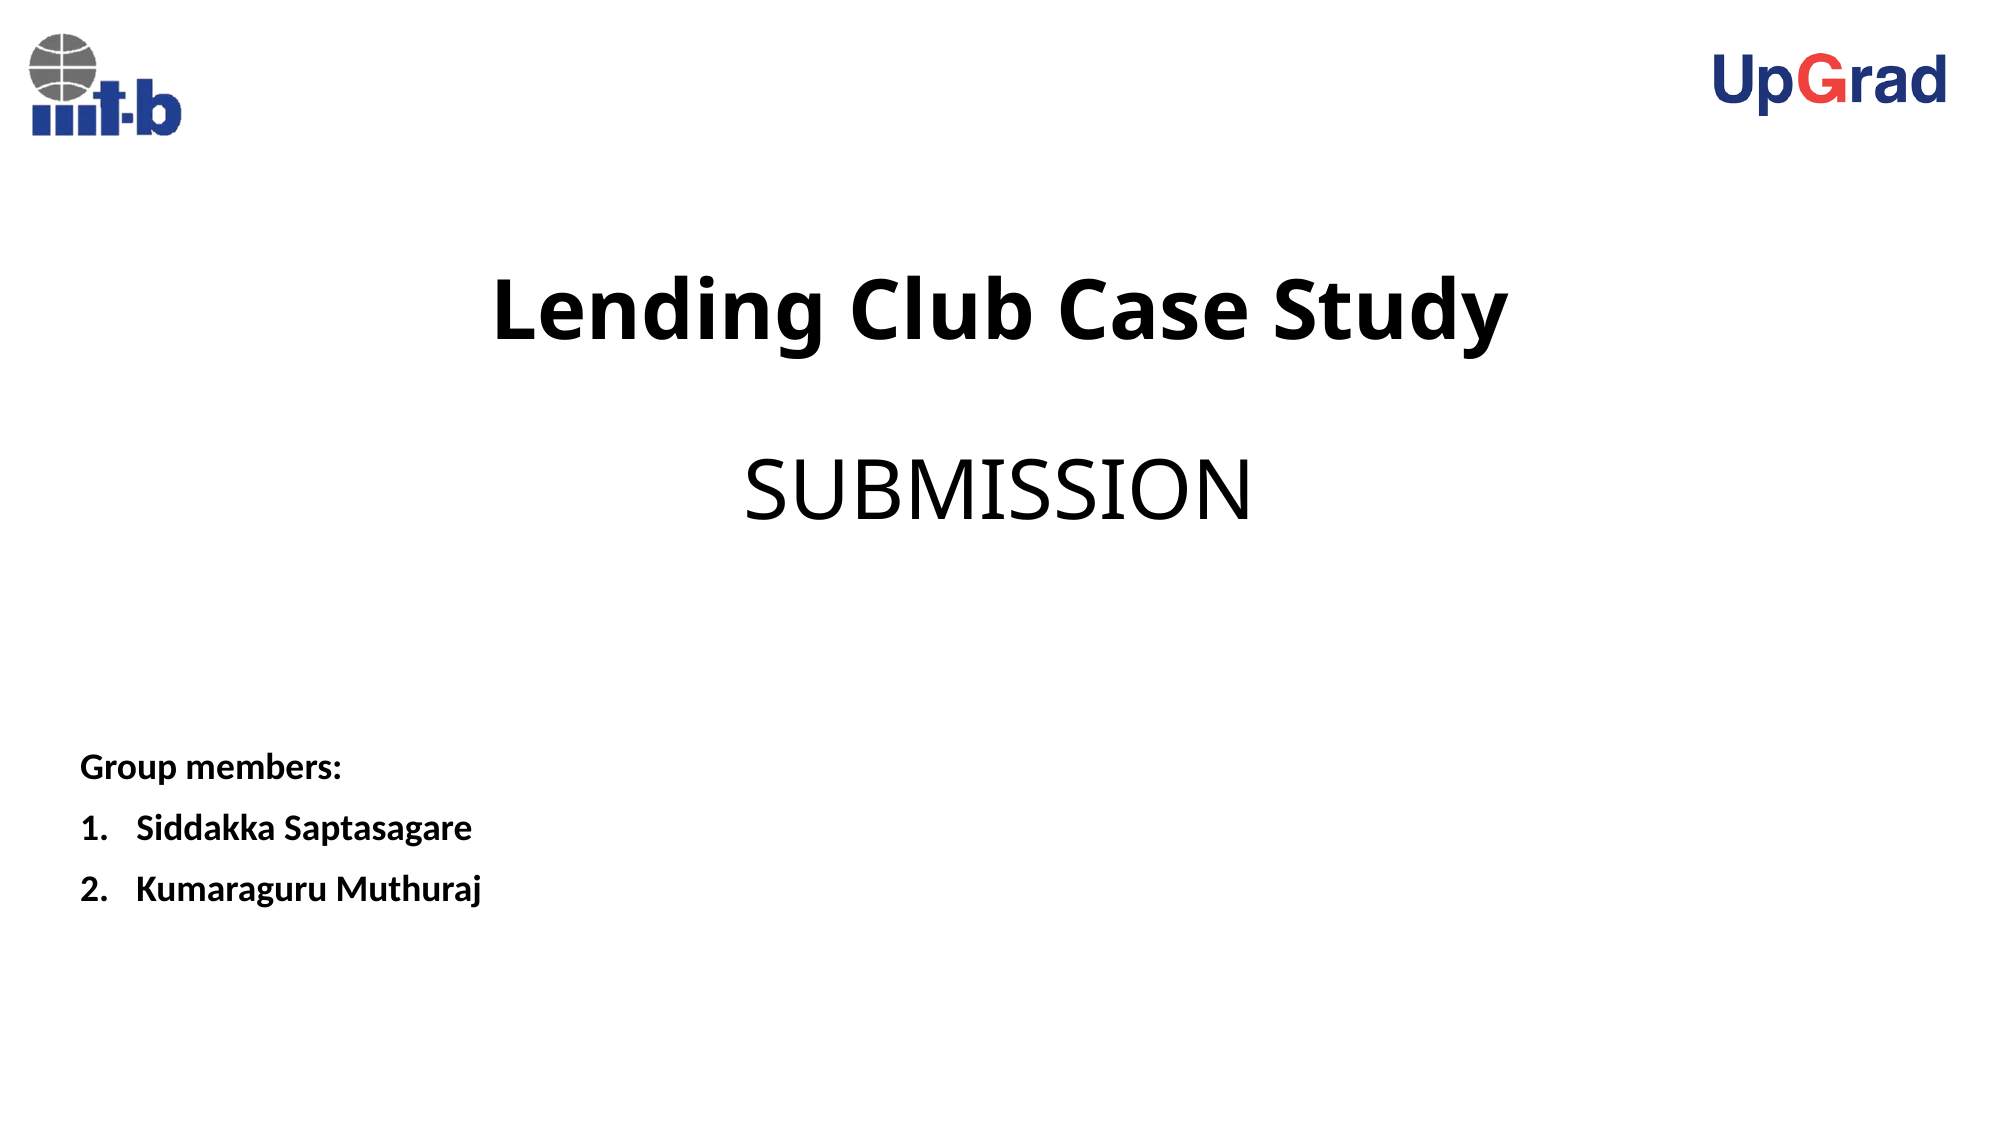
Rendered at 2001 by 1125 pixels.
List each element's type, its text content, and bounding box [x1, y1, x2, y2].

picture [0, 29, 208, 163]
picture [1714, 53, 1952, 116]
title Lending Club Case Study SUBMISSION [249, 189, 1750, 646]
subtitle Group members: Siddakka Saptasagare Kumaraguru Muthuraj [65, 739, 1073, 991]
